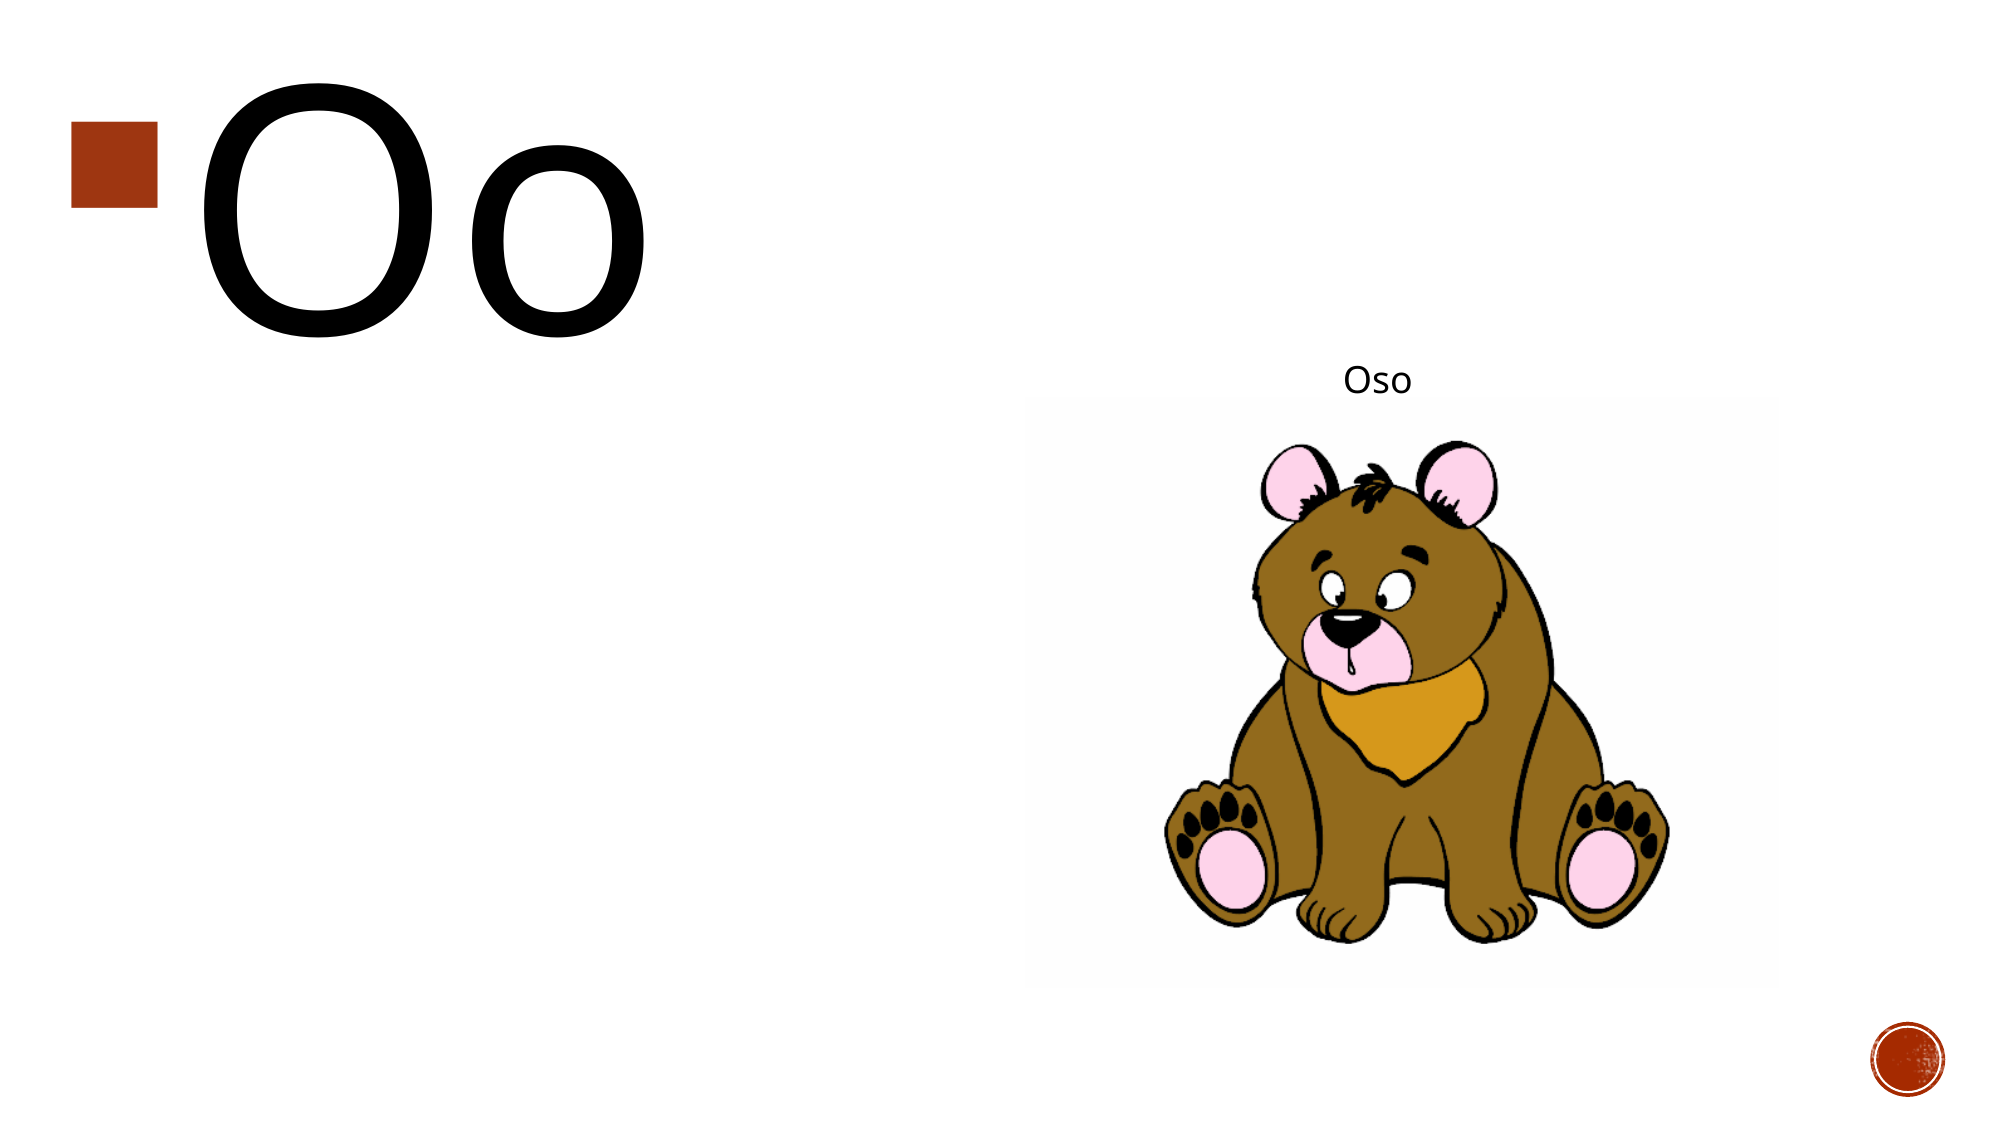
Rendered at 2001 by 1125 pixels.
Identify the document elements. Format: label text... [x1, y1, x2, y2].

text_box Oso [1328, 348, 1578, 397]
picture [1025, 397, 1779, 988]
list Oo [32, 27, 1683, 693]
